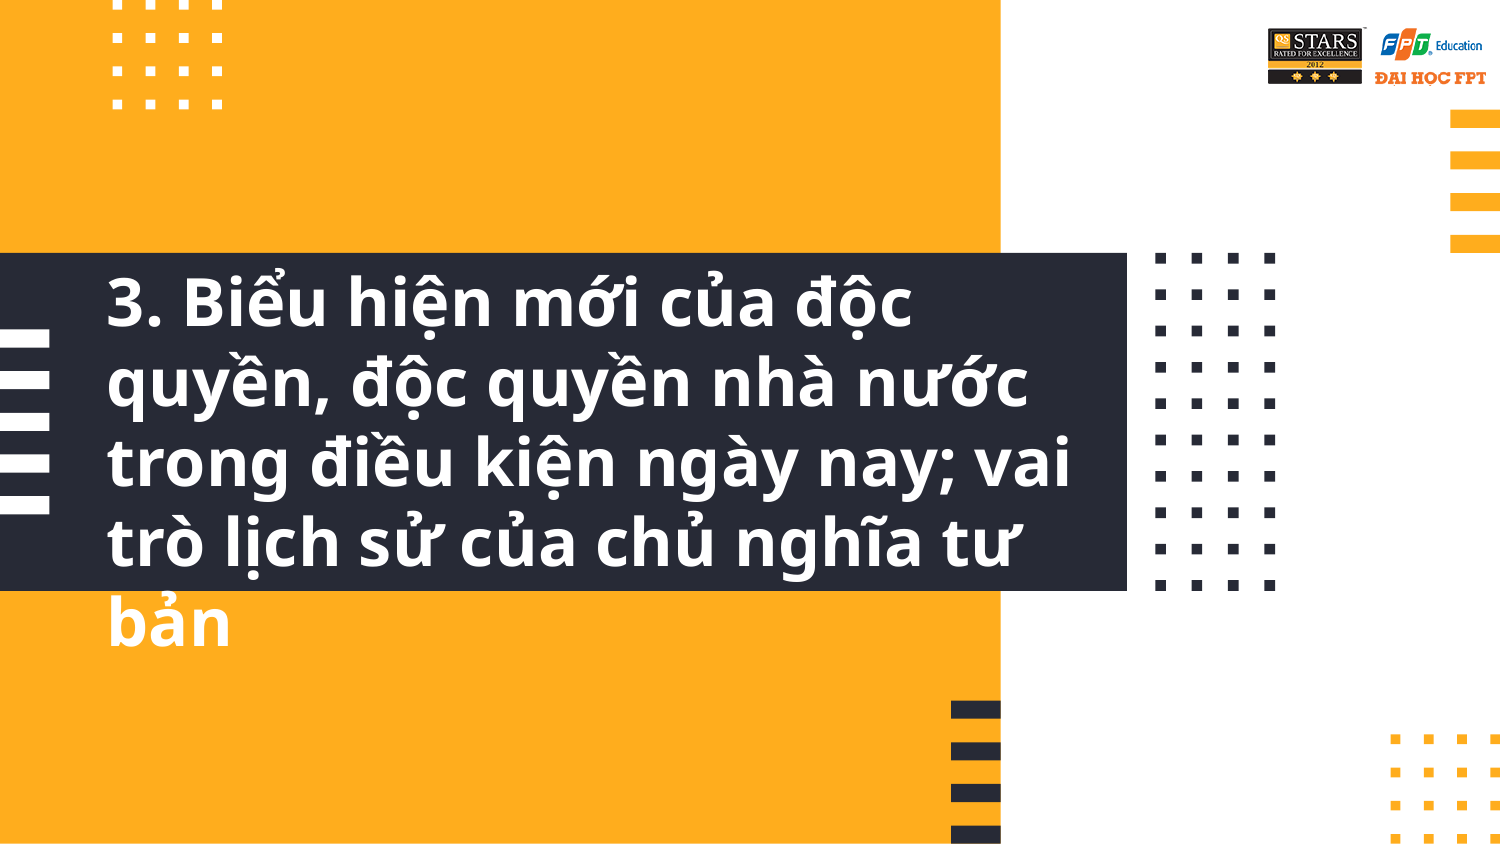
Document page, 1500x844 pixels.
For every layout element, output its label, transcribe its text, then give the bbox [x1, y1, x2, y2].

text_box 3. Biểu hiện mới của độc quyền, độc quyền nhà nước trong điều kiện ngày nay; vai trò lịch sử của chủ nghĩa tư bản [92, 252, 1139, 668]
picture [1268, 27, 1486, 86]
